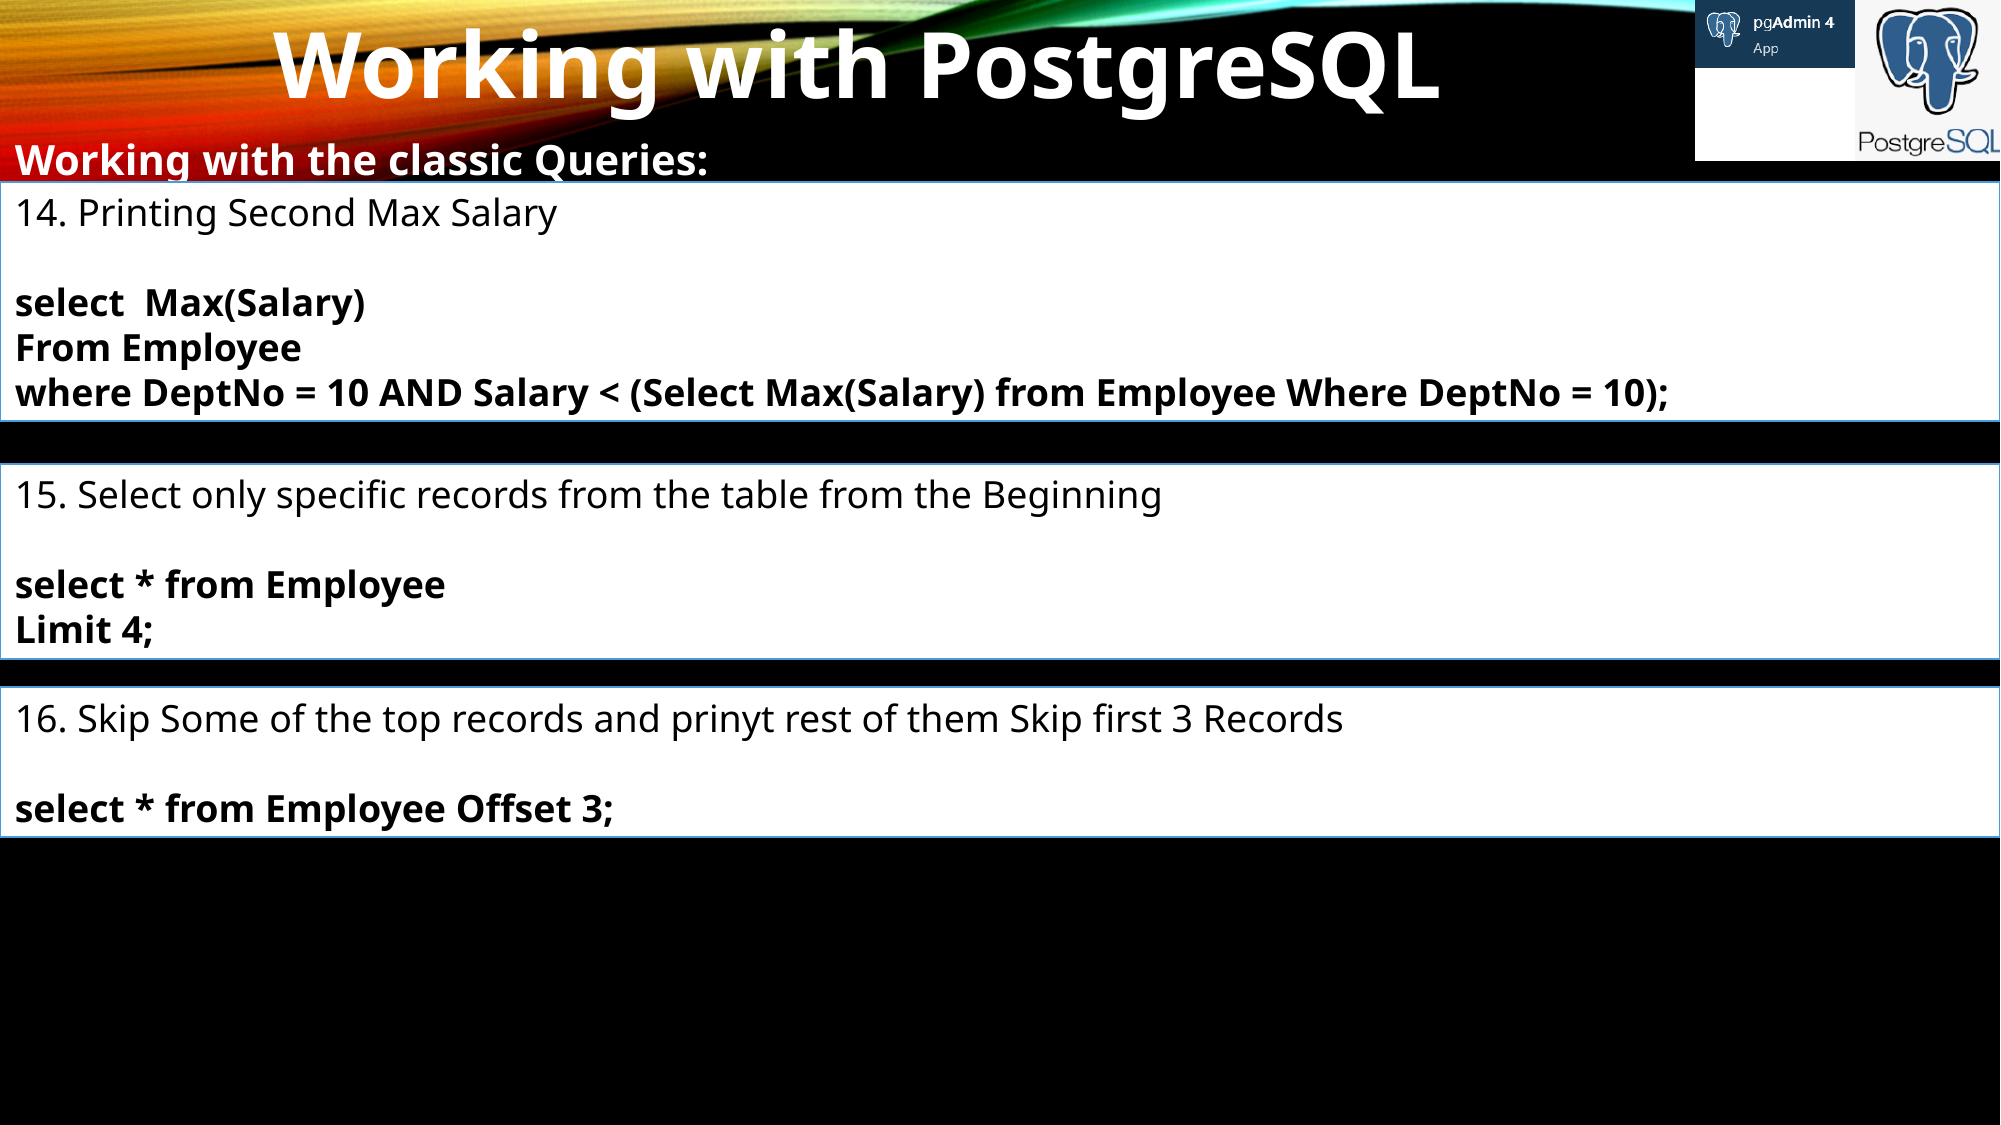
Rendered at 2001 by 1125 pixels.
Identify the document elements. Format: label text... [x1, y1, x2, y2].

text_box 16. Skip Some of the top records and prinyt rest of them Skip first 3 Records select * from Employee Offset 3; [0, 686, 2000, 838]
picture [0, 0, 2000, 181]
text_box 14. Printing Second Max Salary select Max(Salary) From Employee where DeptNo = 10 AND Salary < (Select Max(Salary) from Employee Where DeptNo = 10); [0, 181, 2000, 422]
text_box 15. Select only specific records from the table from the Beginning select * from Employee Limit 4; [0, 463, 2000, 660]
text_box Working with PostgreSQL [0, 0, 1694, 125]
text_box Working with the classic Queries: [0, 126, 1694, 181]
